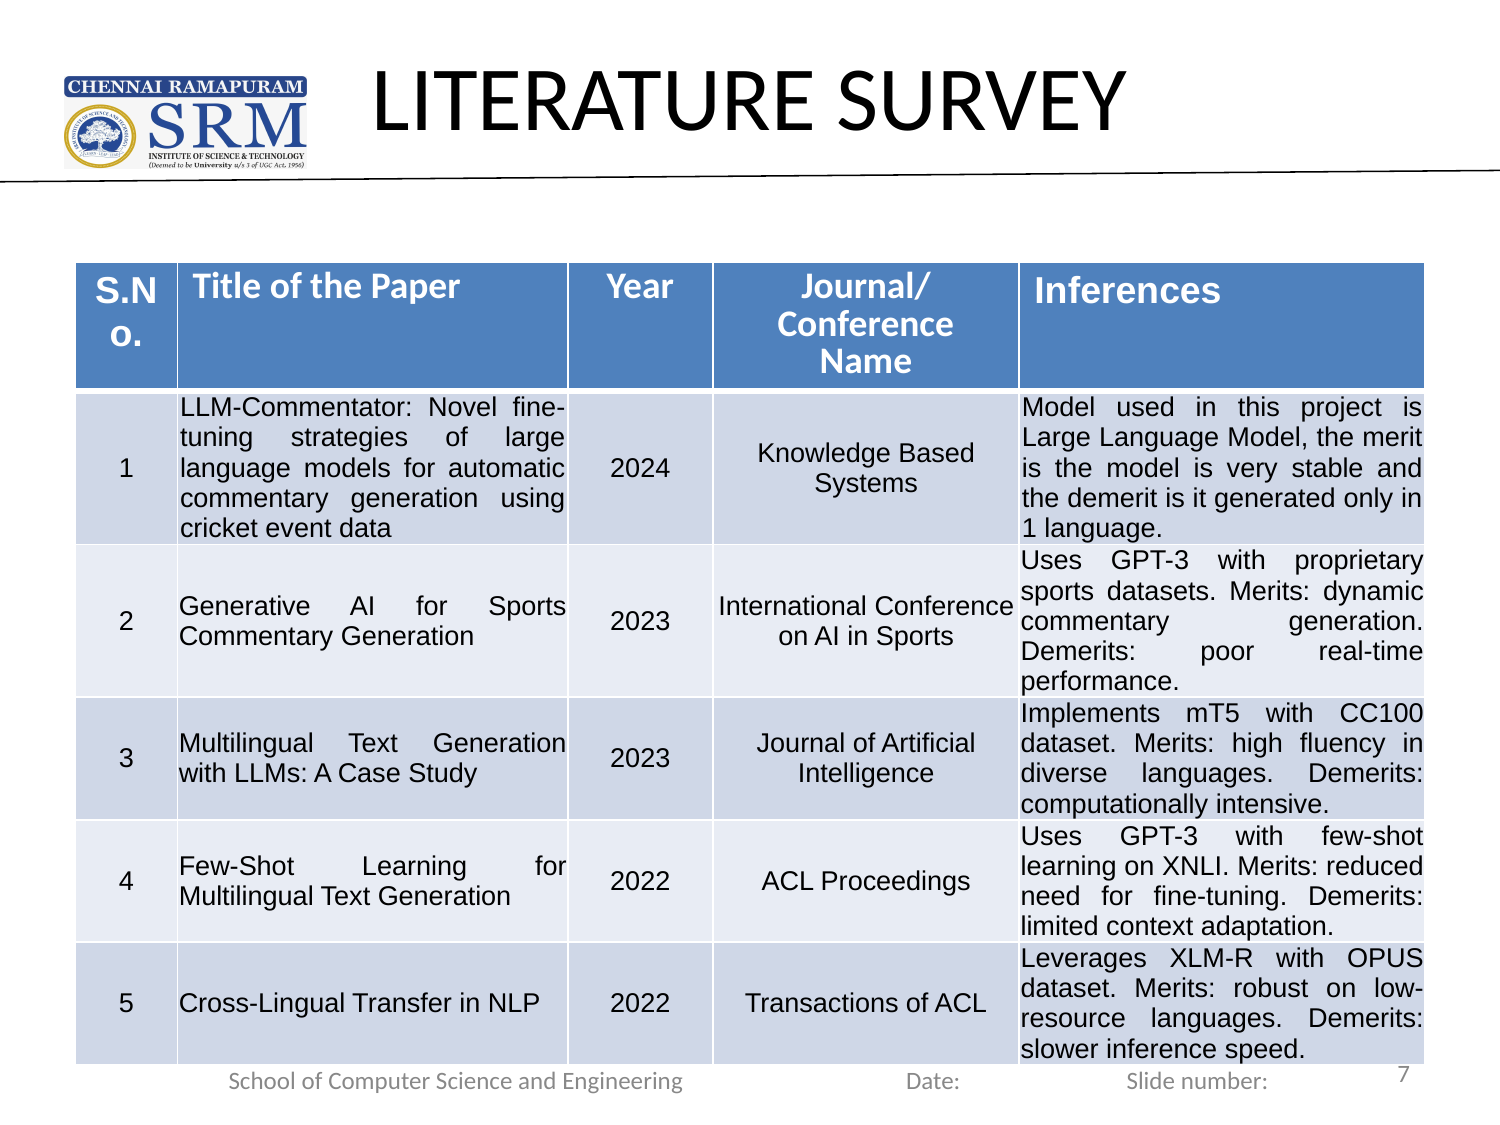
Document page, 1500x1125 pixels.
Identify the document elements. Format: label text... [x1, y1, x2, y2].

table_header Title of the Paper [178, 263, 567, 388]
table_cell ACL Proceedings [714, 821, 1018, 941]
table_cell 2024 [569, 394, 712, 544]
table_cell 1 [76, 394, 177, 544]
table_cell 5 [76, 943, 177, 1050]
table_header S.No. [76, 263, 177, 388]
table_cell Generative AI for Sports Commentary Generation [178, 545, 567, 696]
title LITERATURE SURVEY [75, 0, 1425, 168]
picture [64, 76, 75, 169]
table_cell International Conference on AI in Sports [714, 545, 1018, 696]
footer School of Computer Science and Engineering Date: Slide number: [75, 1050, 1425, 1110]
table_cell 2 [76, 545, 177, 696]
slide_number 7 [1074, 1042, 1425, 1103]
table_header Inferences [1020, 263, 1424, 388]
table_cell Knowledge Based Systems [714, 394, 1018, 544]
table_cell 2022 [569, 821, 712, 941]
table_cell Uses GPT-3 with proprietary sports datasets. Merits: dynamic commentary generation. Demerits: poor real-time performance. [1020, 545, 1424, 696]
table_cell Cross-Lingual Transfer in NLP [178, 943, 567, 1050]
table_header Journal/Conference Name [714, 263, 1018, 388]
table_cell Multilingual Text Generation with LLMs: A Case Study [178, 698, 567, 819]
table_cell Implements mT5 with CC100 dataset. Merits: high fluency in diverse languages. Demerits: computationally intensive. [1020, 698, 1424, 819]
table_cell 3 [76, 698, 177, 819]
table_cell 2022 [569, 943, 712, 1050]
table_cell Journal of Artificial Intelligence [714, 698, 1018, 819]
table_cell Few-Shot Learning for Multilingual Text Generation [178, 821, 567, 941]
table_cell 2023 [569, 545, 712, 696]
table_cell Transactions of ACL [714, 943, 1018, 1050]
table_cell 2023 [569, 698, 712, 819]
table_cell 4 [76, 821, 177, 941]
table_cell Uses GPT-3 with few-shot learning on XNLI. Merits: reduced need for fine-tuning. Demerits: limited context adaptation. [1020, 821, 1424, 941]
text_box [0, 170, 1500, 182]
table_cell Model used in this project is Large Language Model, the merit is the model is very stable and the demerit is it generated only in 1 language. [1020, 394, 1424, 544]
table_cell Leverages XLM-R with OPUS dataset. Merits: robust on low-resource languages. Demerits: slower inference speed. [1020, 943, 1424, 1050]
table_header Year [569, 263, 712, 388]
table_cell LLM-Commentator: Novel fine-tuning strategies of large language models for automatic commentary generation using cricket event data [178, 394, 567, 544]
